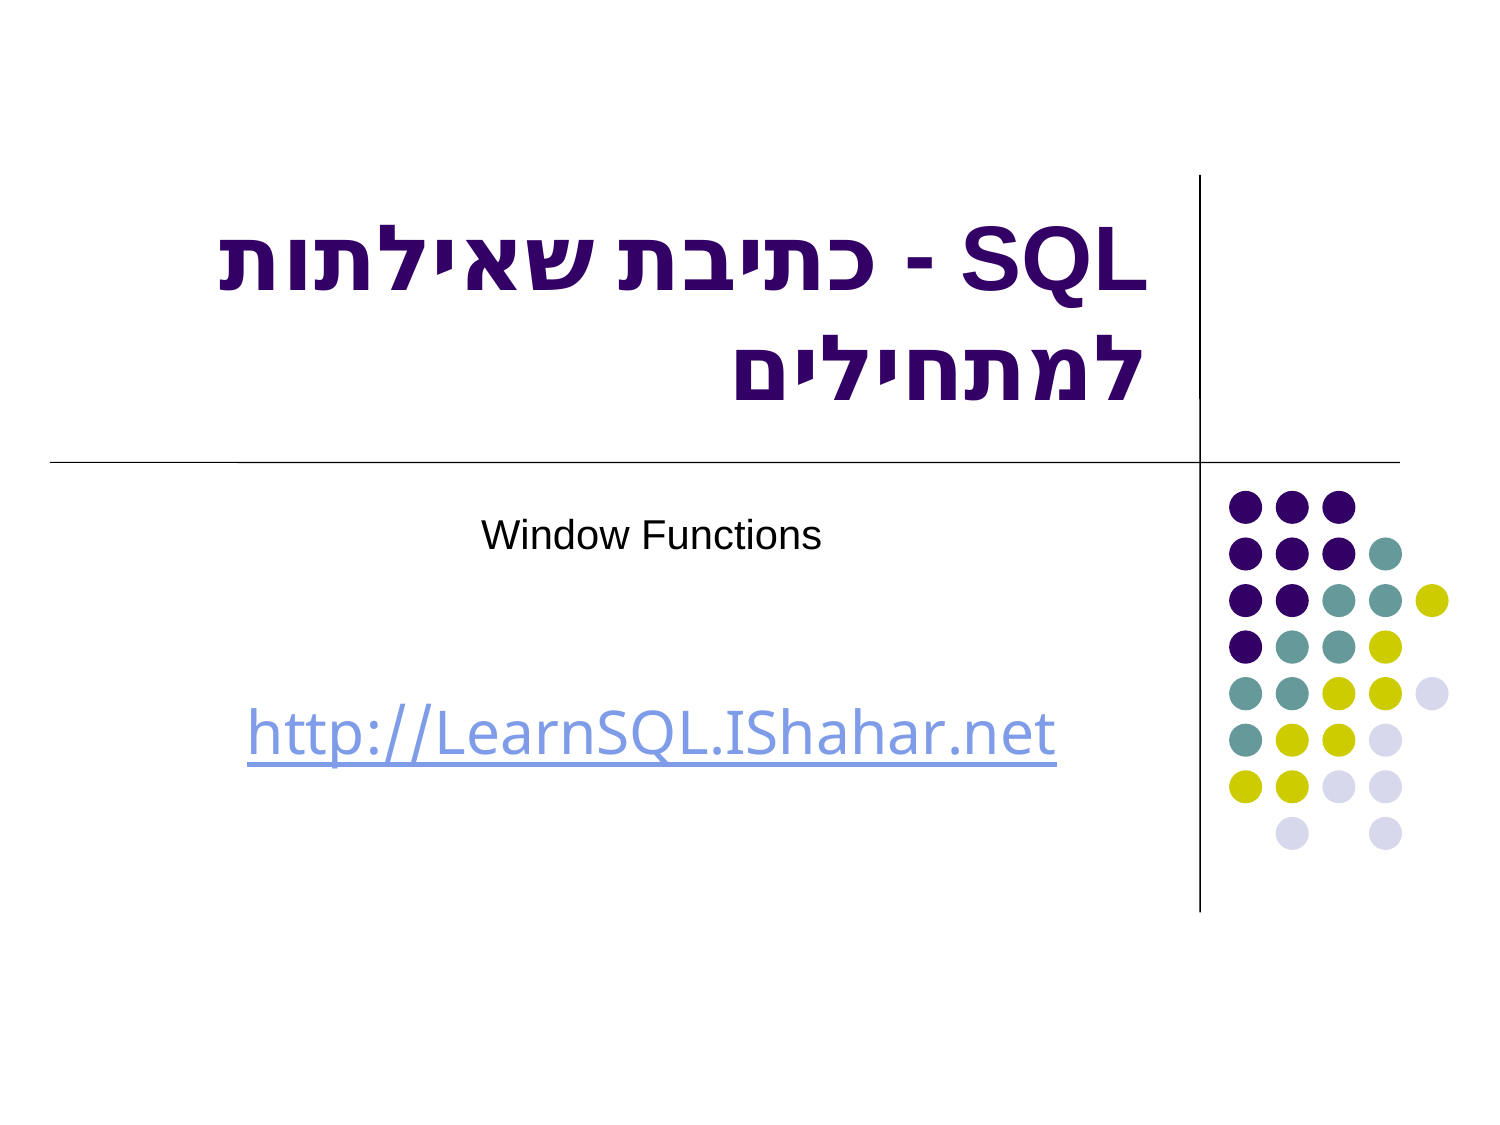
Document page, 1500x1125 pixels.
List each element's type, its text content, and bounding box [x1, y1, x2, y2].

title SQL - כתיבת שאילתות למתחילים [51, 76, 1165, 427]
subtitle Window Functions http://LearnSQL.IShahar.net [139, 500, 1165, 888]
